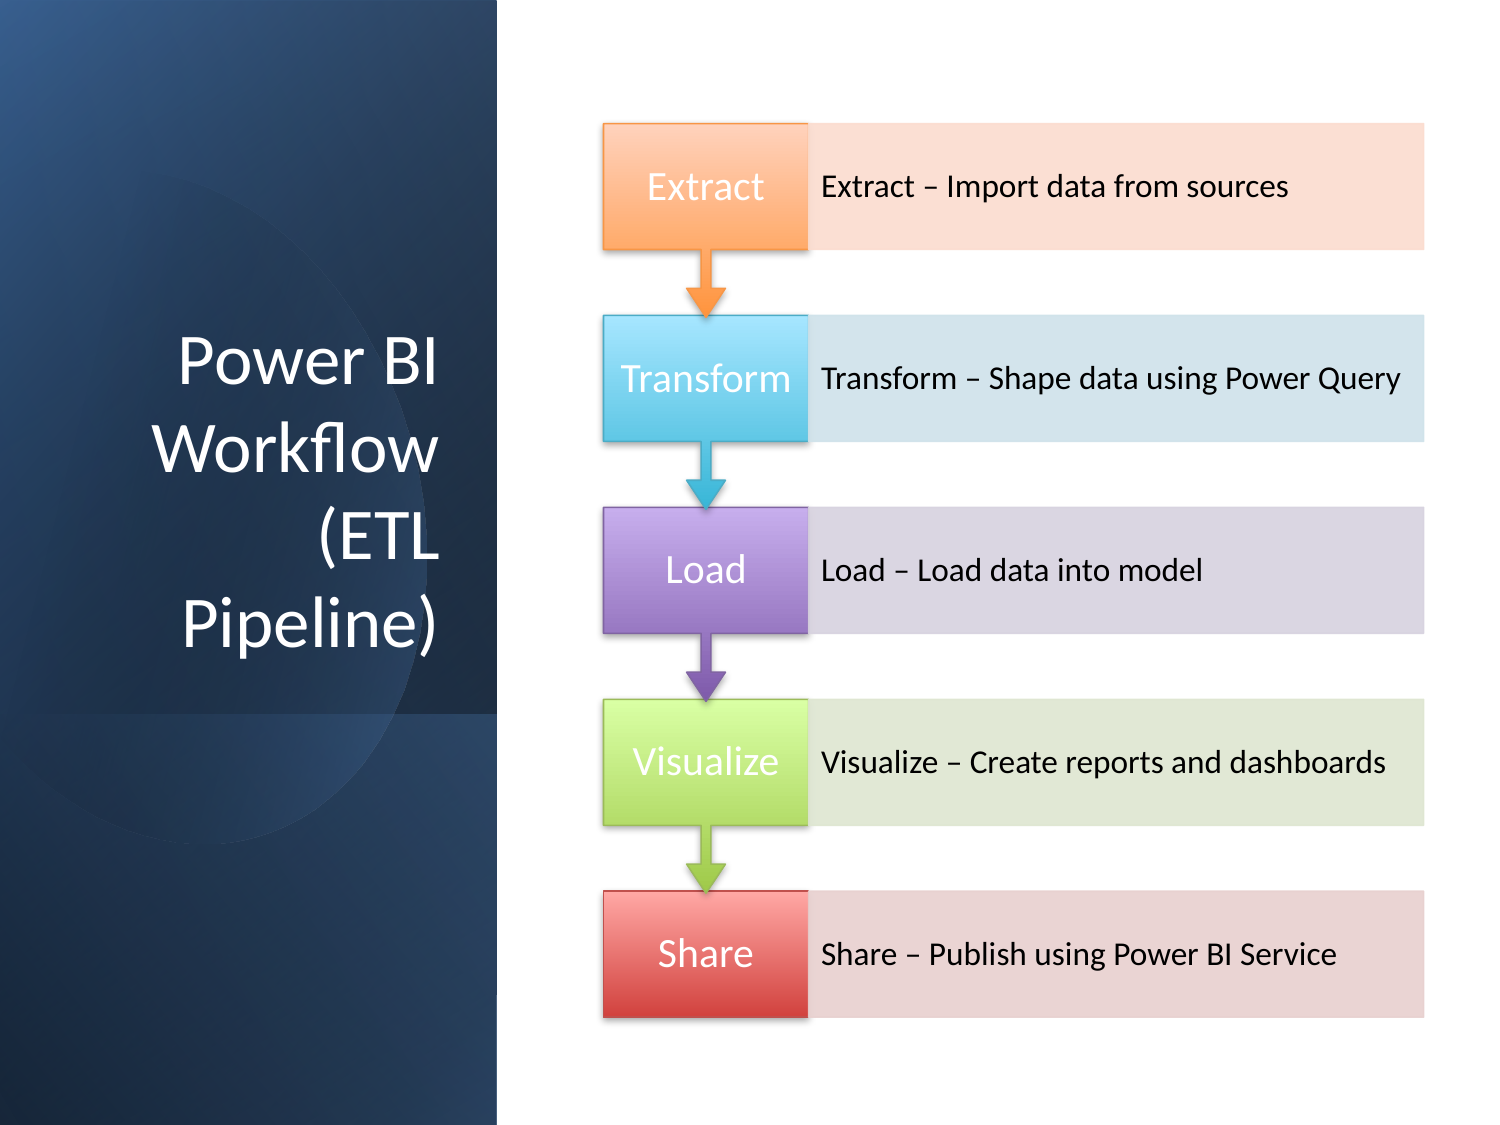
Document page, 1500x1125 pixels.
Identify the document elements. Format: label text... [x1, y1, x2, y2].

text_box [499, 0, 1500, 1125]
title Power BI Workflow (ETL Pipeline) [72, 276, 456, 670]
text_box [0, 0, 499, 1125]
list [603, 122, 1424, 1018]
